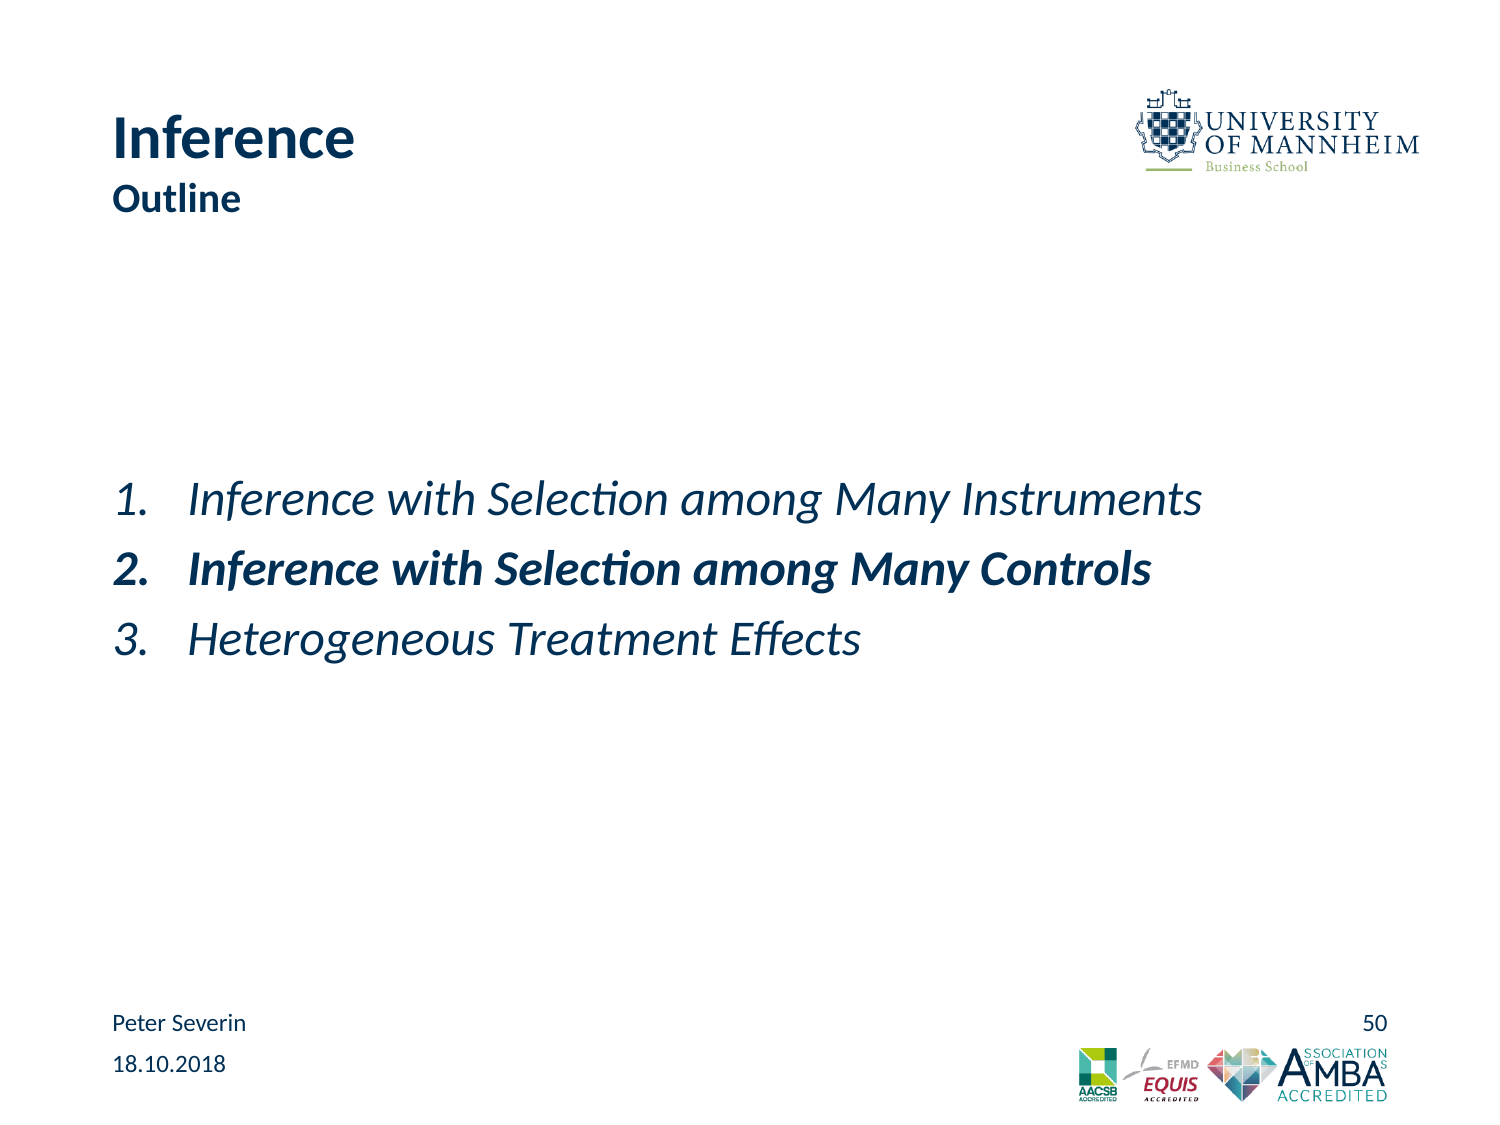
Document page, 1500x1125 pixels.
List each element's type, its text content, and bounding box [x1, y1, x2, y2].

title Inference Outline [112, 95, 1011, 284]
list Inference with Selection among Many Instruments Inference with Selection among Many Controls Heterogeneous Treatment Effects [112, 325, 1388, 955]
footer Peter Severin [112, 1006, 588, 1036]
slide_number 50 [1214, 1006, 1388, 1036]
picture [1075, 1047, 1391, 1102]
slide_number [112, 1047, 463, 1078]
picture [1095, 57, 1458, 211]
